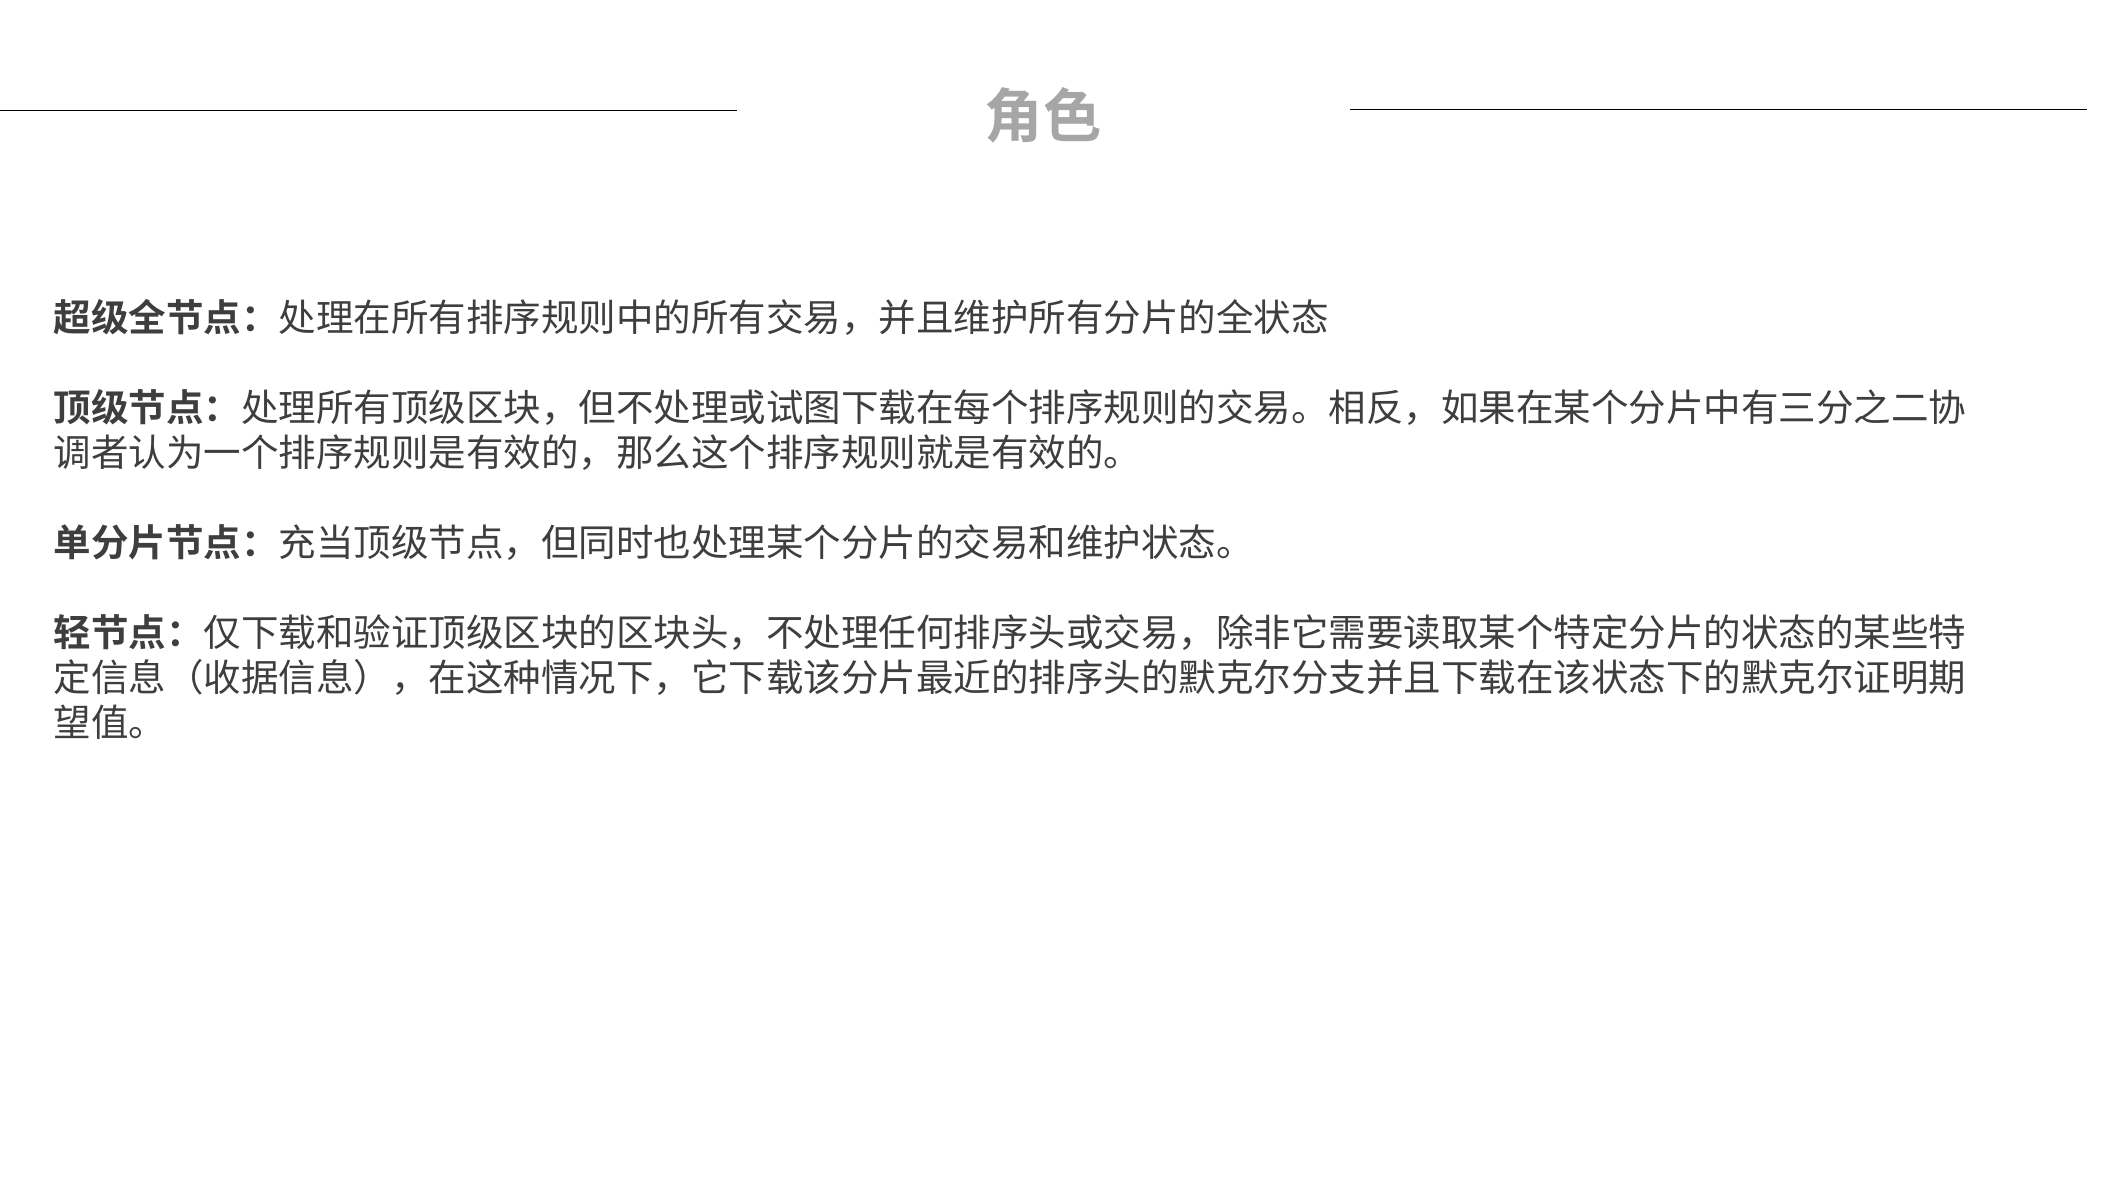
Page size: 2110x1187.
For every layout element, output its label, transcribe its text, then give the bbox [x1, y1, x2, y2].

text_box 超级全节点：处理在所有排序规则中的所有交易，并且维护所有分片的全状态 顶级节点：处理所有顶级区块，但不处理或试图下载在每个排序规则的交易。相反，如果在某个分片中有三分之二协调者认为一个排序规则是有效的，那么这个排序规则就是有效的。 单分片节点：充当顶级节点，但同时也处理某个分片的交易和维护状态。 轻节点：仅下载和验证顶级区块的区块头，不处理任何排序头或交易，除非它需要读取某个特定分片的状态的某些特定信息（收据信息），在这种情况下，它下载该分片最近的排序头的默克尔分支并且下载在该状态下的默克尔证明期望值。 [38, 286, 2000, 751]
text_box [0, 36, 2087, 146]
